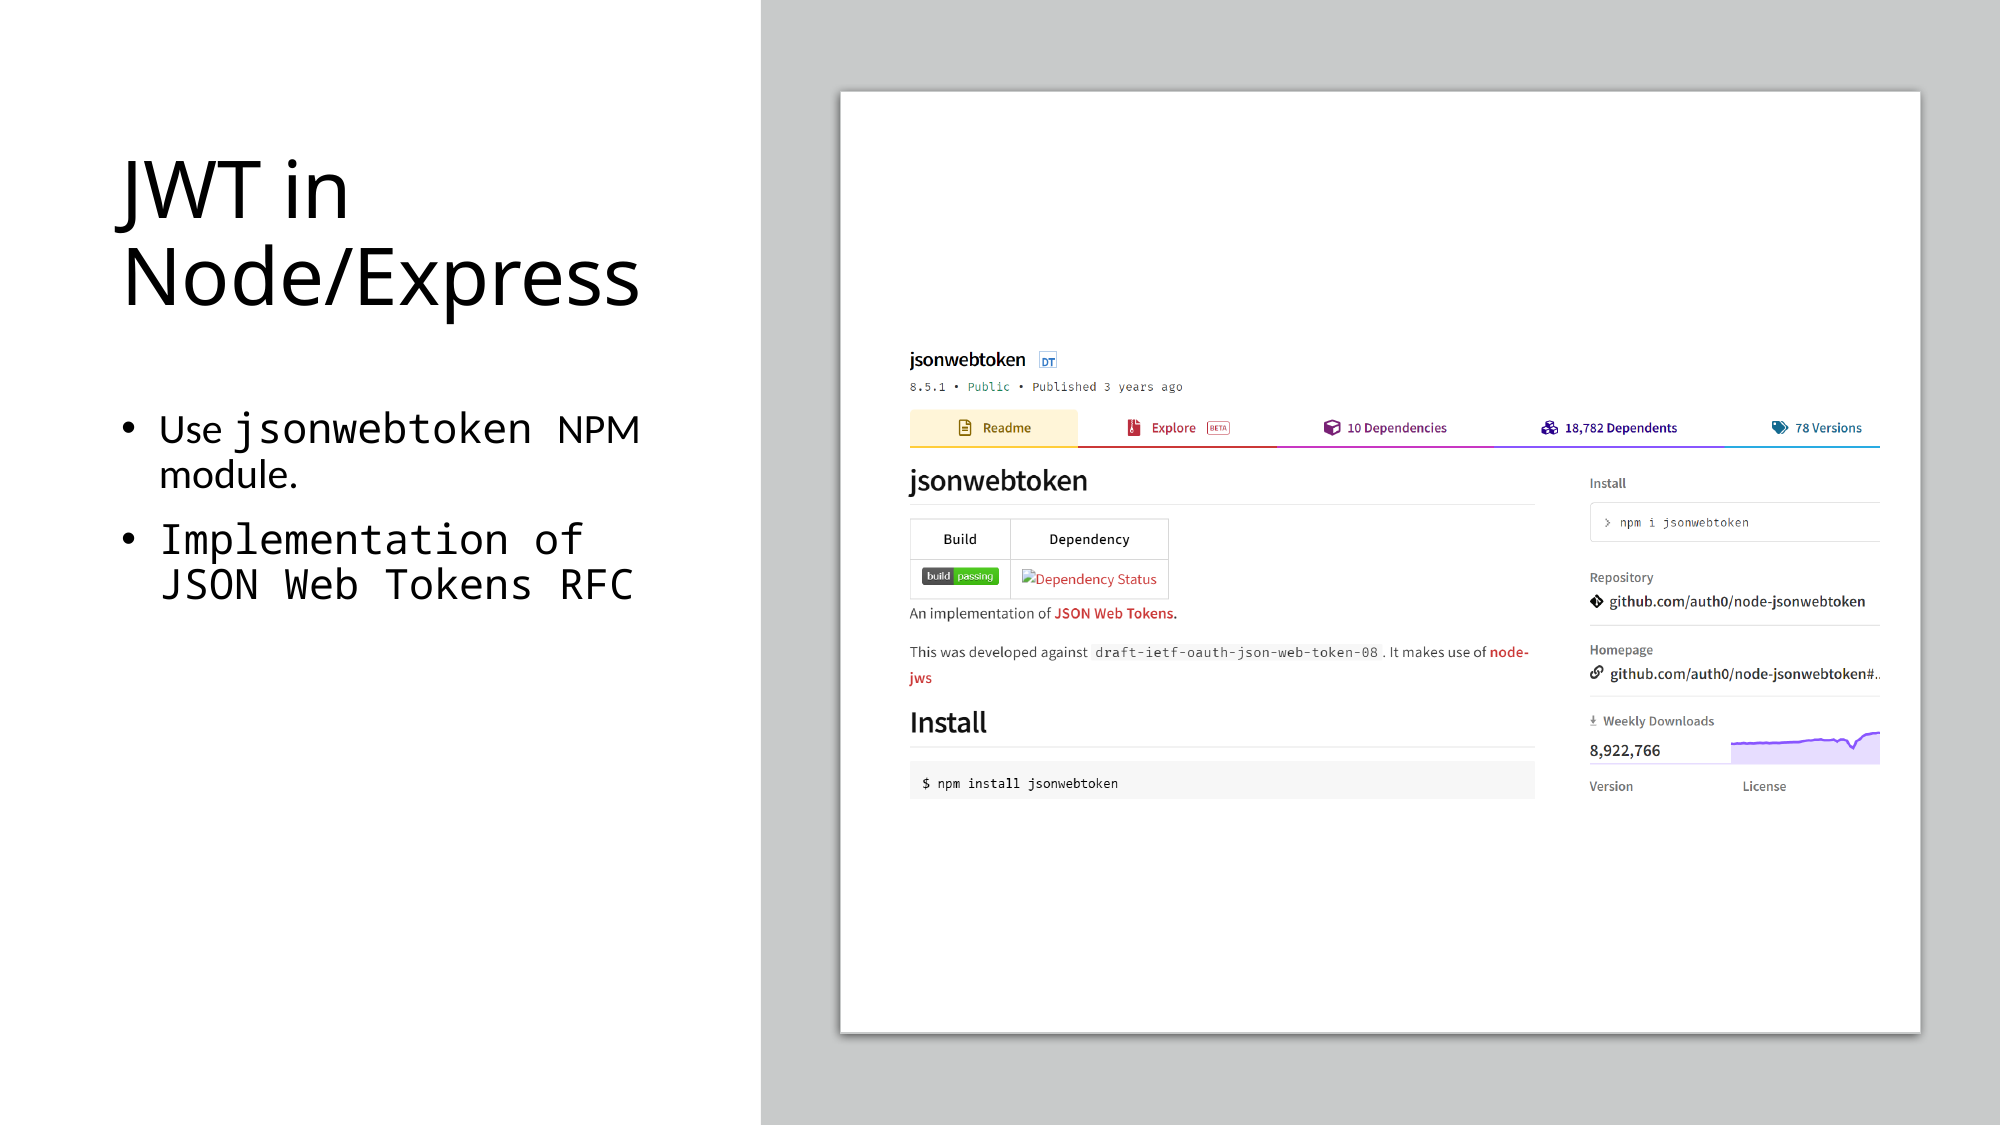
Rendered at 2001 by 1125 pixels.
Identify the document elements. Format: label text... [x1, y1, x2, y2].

picture [892, 326, 1880, 799]
text_box [839, 90, 1922, 1034]
list Use jsonwebtoken NPM module. Implementation of JSON Web Tokens RFC [106, 399, 682, 1021]
title JWT in Node/Express [106, 103, 682, 370]
text_box [760, 0, 2000, 1125]
